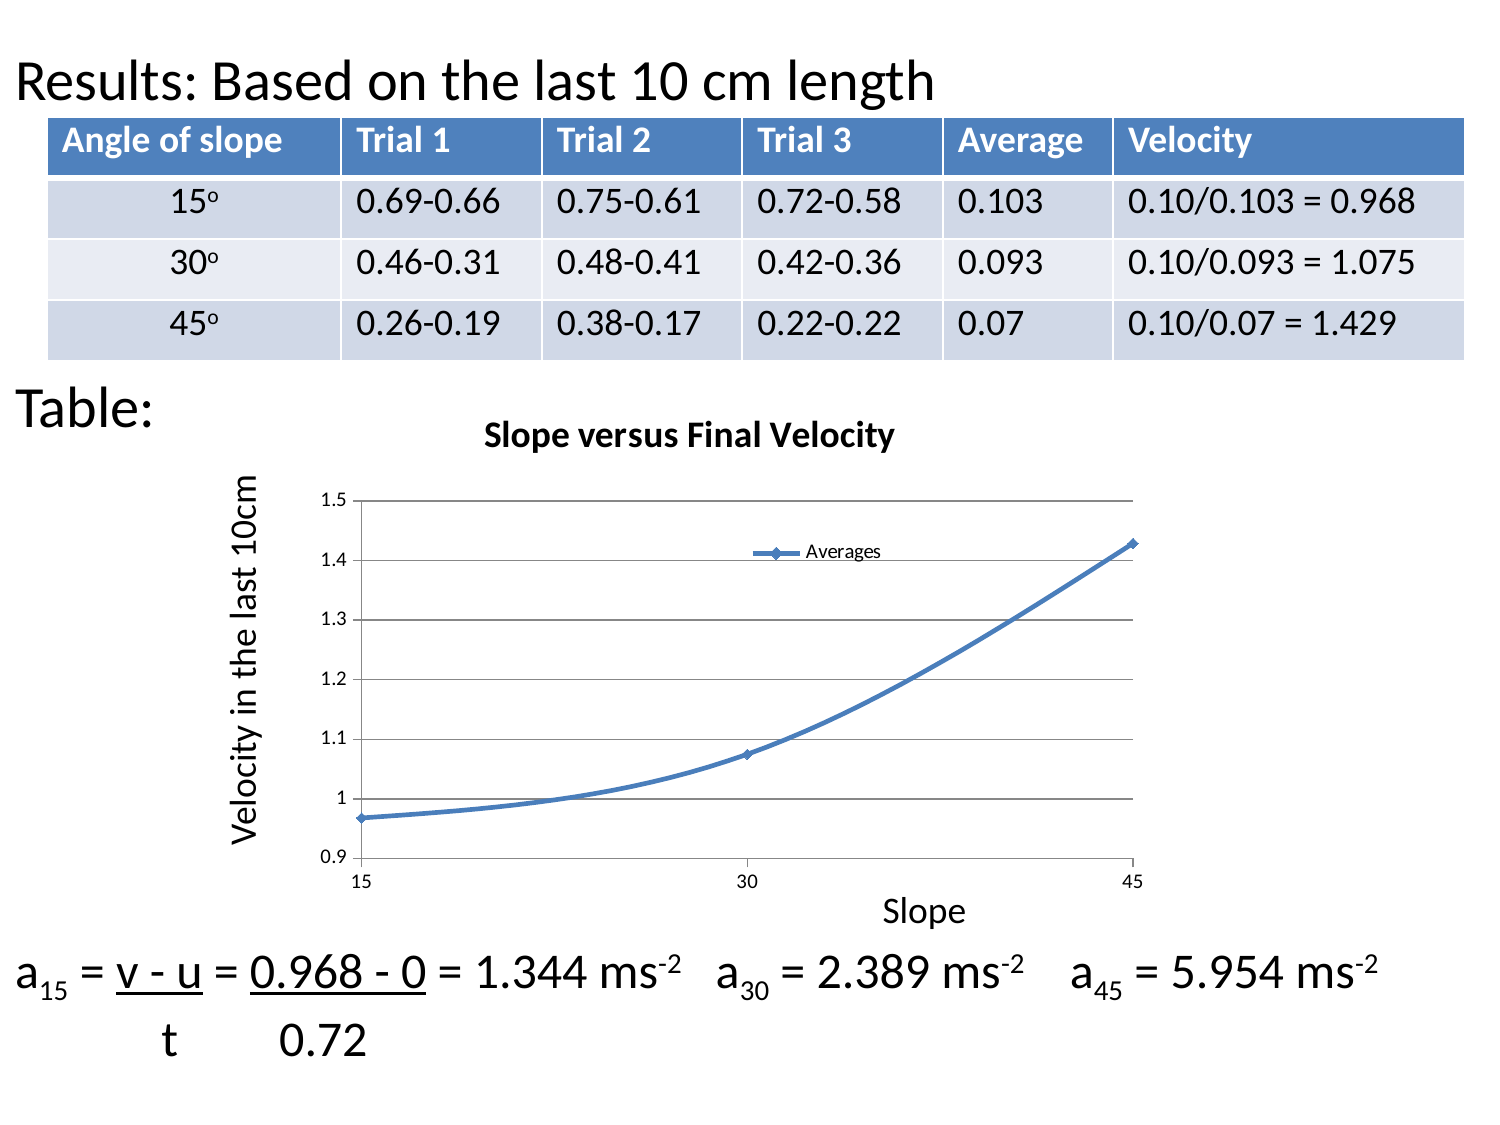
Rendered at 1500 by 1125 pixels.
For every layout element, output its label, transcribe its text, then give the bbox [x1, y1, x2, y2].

list Results: Based on the last 10 cm length Table: a15 = v - u = 0.968 - 0 = 1.344 ms-2 a30 = 2.389 ms-2 a45 = 5.954 ms-2 t 0.72 [0, 35, 1500, 1125]
table_header Trial 3 [743, 118, 942, 175]
table_cell 0.22-0.22 [743, 301, 942, 360]
text_box Velocity in the last 10cm [210, 459, 271, 860]
table_cell 0.69-0.66 [342, 181, 541, 238]
chart [280, 398, 1161, 926]
table_header Velocity [1114, 118, 1464, 175]
table_cell 0.72-0.58 [743, 181, 942, 238]
table_cell 0.46-0.31 [342, 240, 541, 299]
table_cell 0.10/0.103 = 0.968 [1114, 181, 1464, 238]
table_cell 0.48-0.41 [543, 240, 741, 299]
table_cell 15o [48, 181, 340, 238]
table_cell 0.093 [944, 240, 1112, 299]
table_cell 0.26-0.19 [342, 301, 541, 360]
table_cell 30o [48, 240, 340, 299]
text_box Slope [867, 934, 982, 939]
table_cell 0.103 [944, 181, 1112, 238]
table_header Angle of slope [48, 118, 340, 175]
table_header Trial 2 [543, 118, 741, 175]
table_cell 0.10/0.093 = 1.075 [1114, 240, 1464, 299]
table_header Trial 1 [342, 118, 541, 175]
table_header Average [944, 118, 1112, 175]
table_cell 45o [48, 301, 340, 360]
table_cell 0.10/0.07 = 1.429 [1114, 301, 1464, 360]
table_cell 0.07 [944, 301, 1112, 360]
table_cell 0.75-0.61 [543, 181, 741, 238]
table_cell 0.42-0.36 [743, 240, 942, 299]
table_cell 0.38-0.17 [543, 301, 741, 360]
